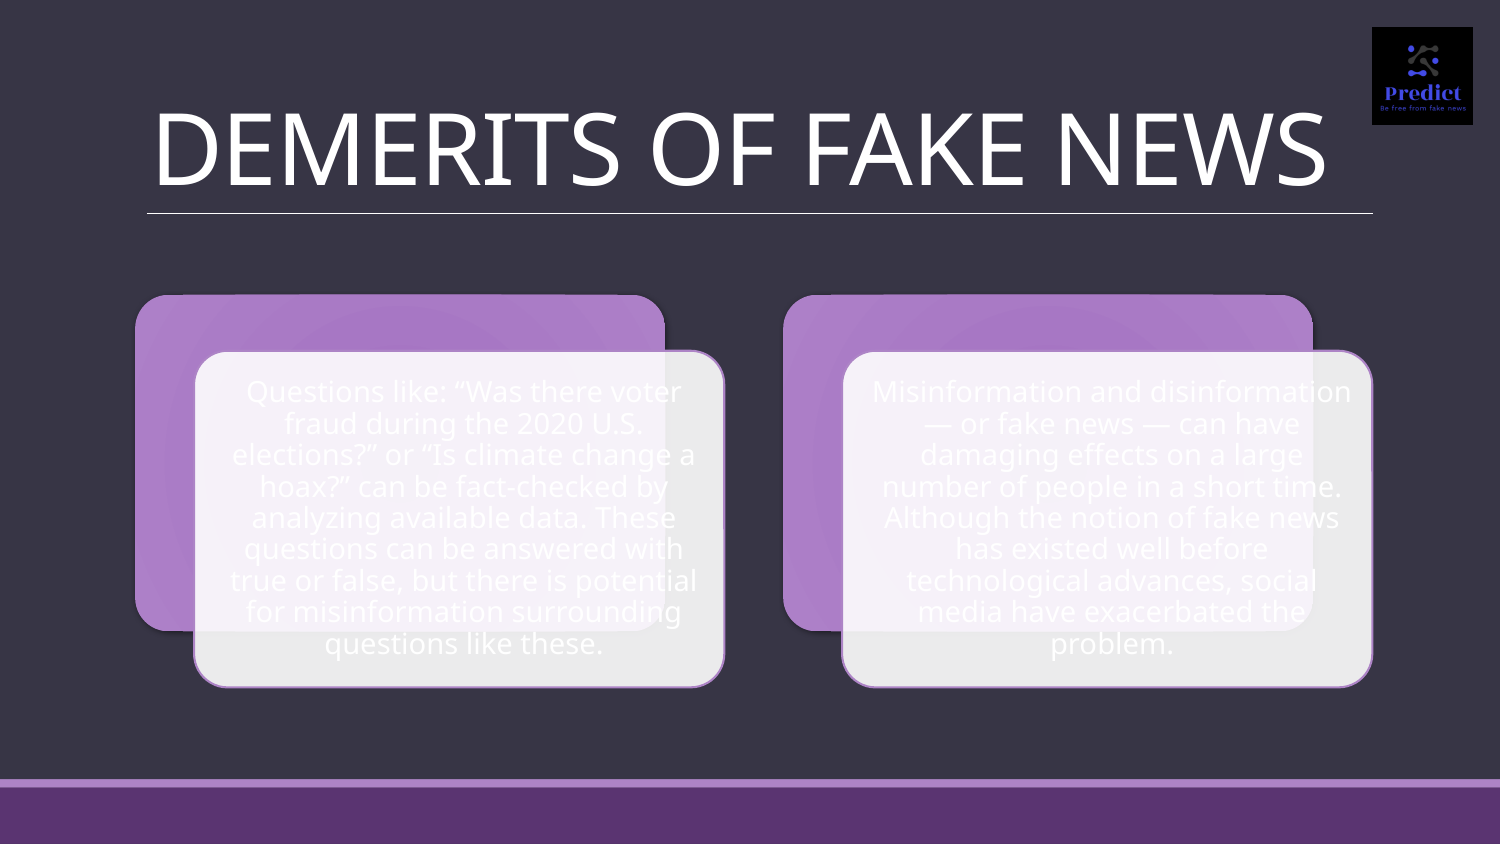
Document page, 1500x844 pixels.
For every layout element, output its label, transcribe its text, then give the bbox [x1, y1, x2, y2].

title DEMERITS OF FAKE NEWS [135, 35, 1450, 214]
picture [1371, 26, 1474, 125]
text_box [134, 257, 1373, 725]
text_box [0, 789, 1500, 844]
text_box [0, 778, 1500, 789]
